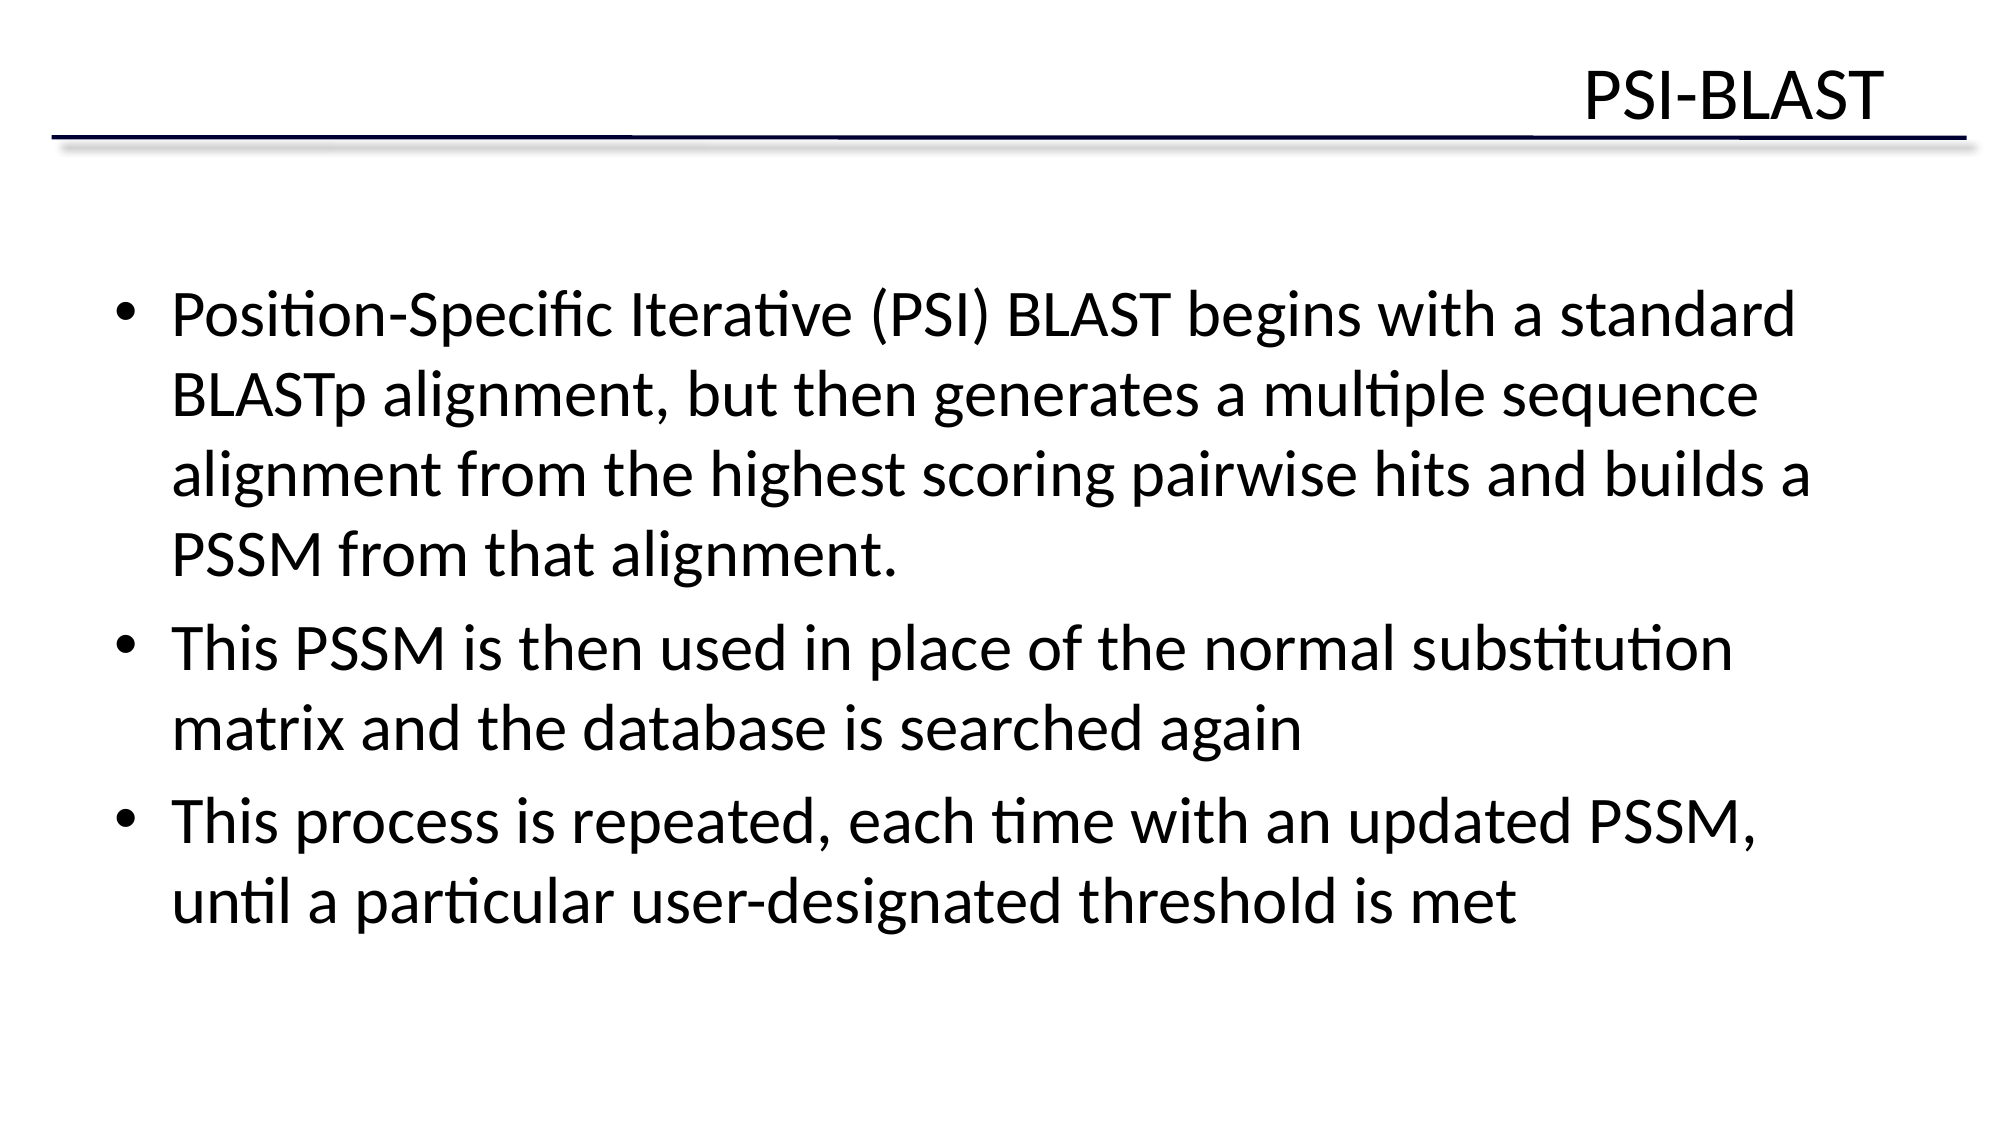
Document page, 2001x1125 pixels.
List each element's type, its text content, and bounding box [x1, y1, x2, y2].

title PSI-BLAST [99, 37, 1900, 225]
list Position-Specific Iterative (PSI) BLAST begins with a standard BLASTp alignment, but then generates a multiple sequence alignment from the highest scoring pairwise hits and builds a PSSM from that alignment. This PSSM is then used in place of the normal substitution matrix and the database is searched again This process is repeated, each time with an updated PSSM, until a particular user-designated threshold is met [99, 262, 1900, 1005]
